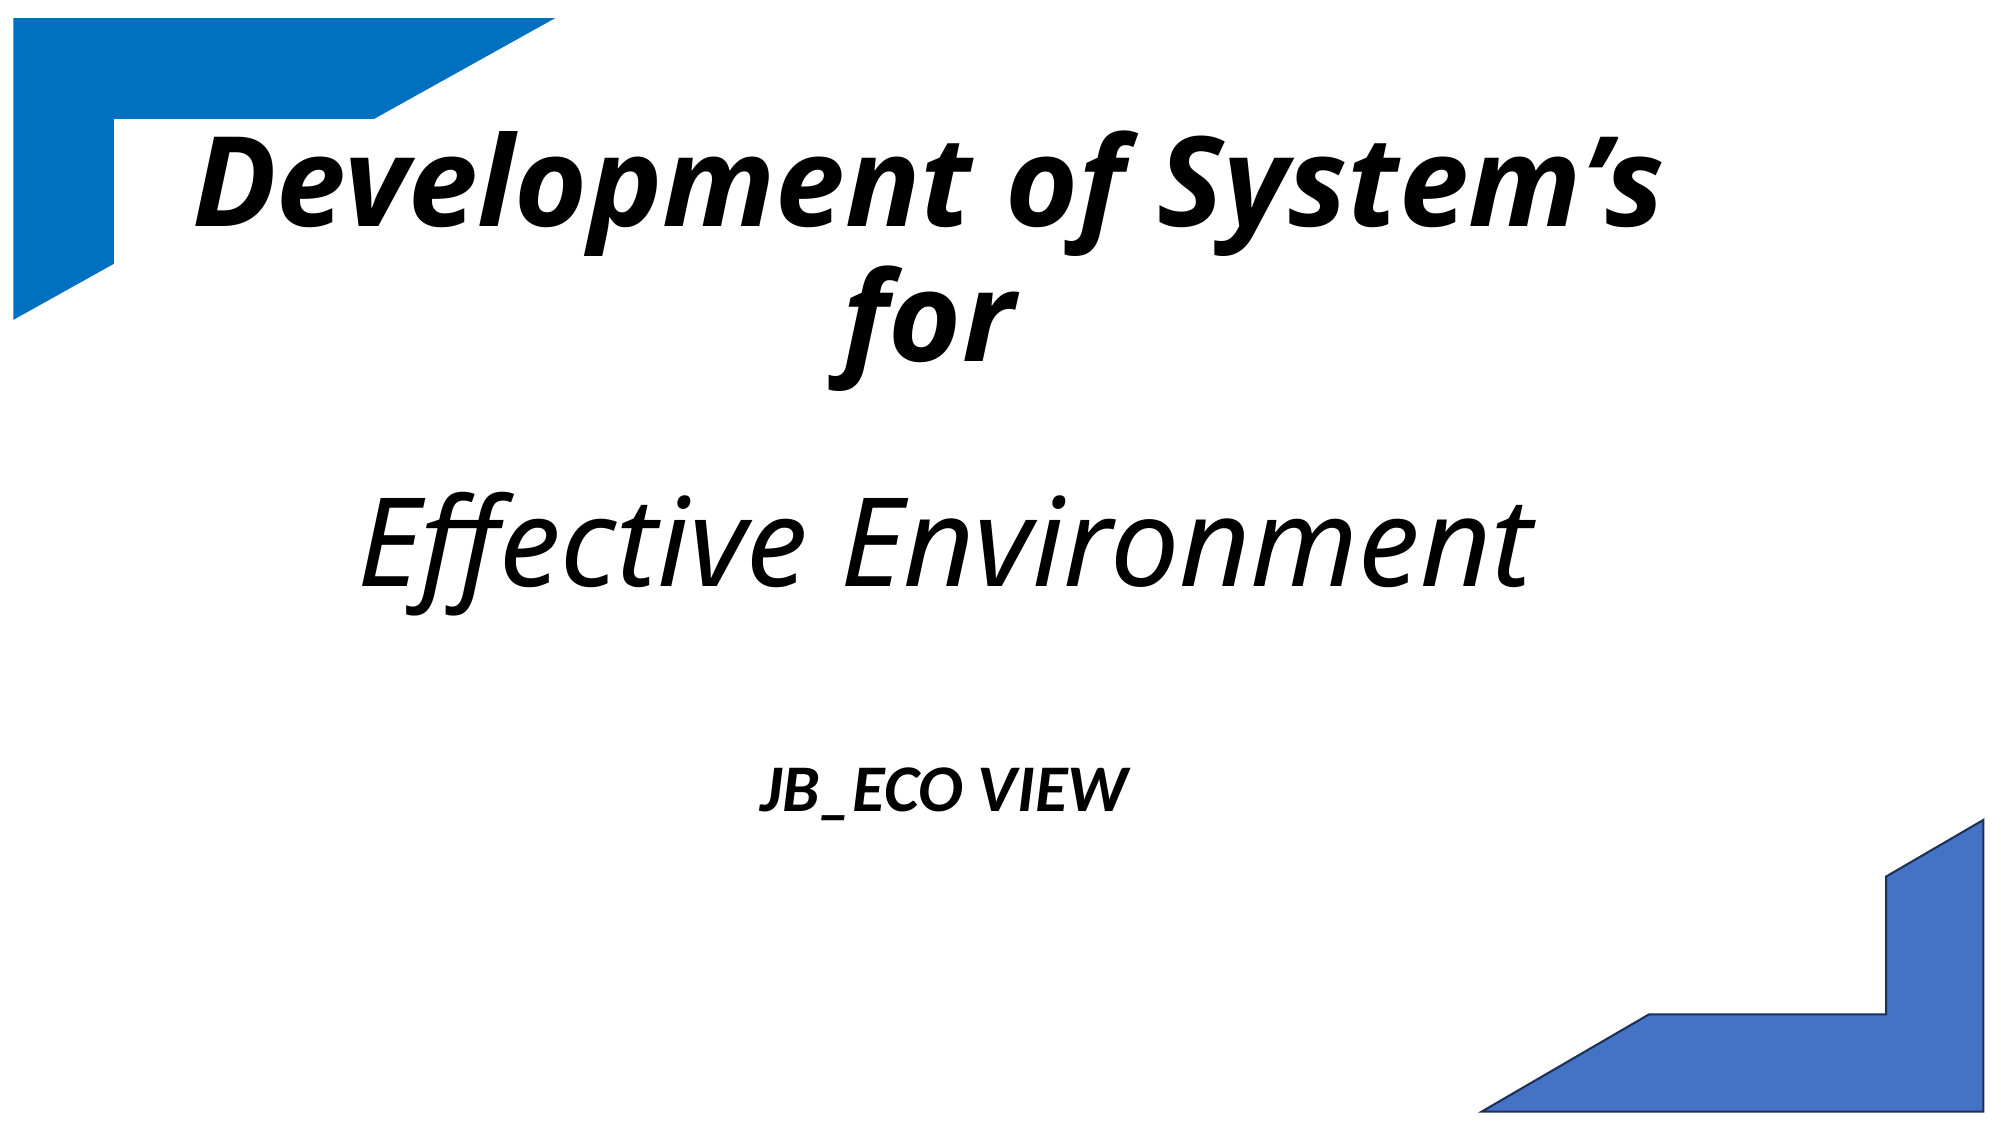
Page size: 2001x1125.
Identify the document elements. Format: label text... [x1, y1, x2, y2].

title Development of System’s for [107, 184, 1750, 396]
text_box [1477, 818, 1985, 1113]
text_box [12, 17, 556, 322]
list Effective Environment [0, 472, 2000, 805]
subtitle JB_ECO VIEW [328, 805, 1560, 914]
